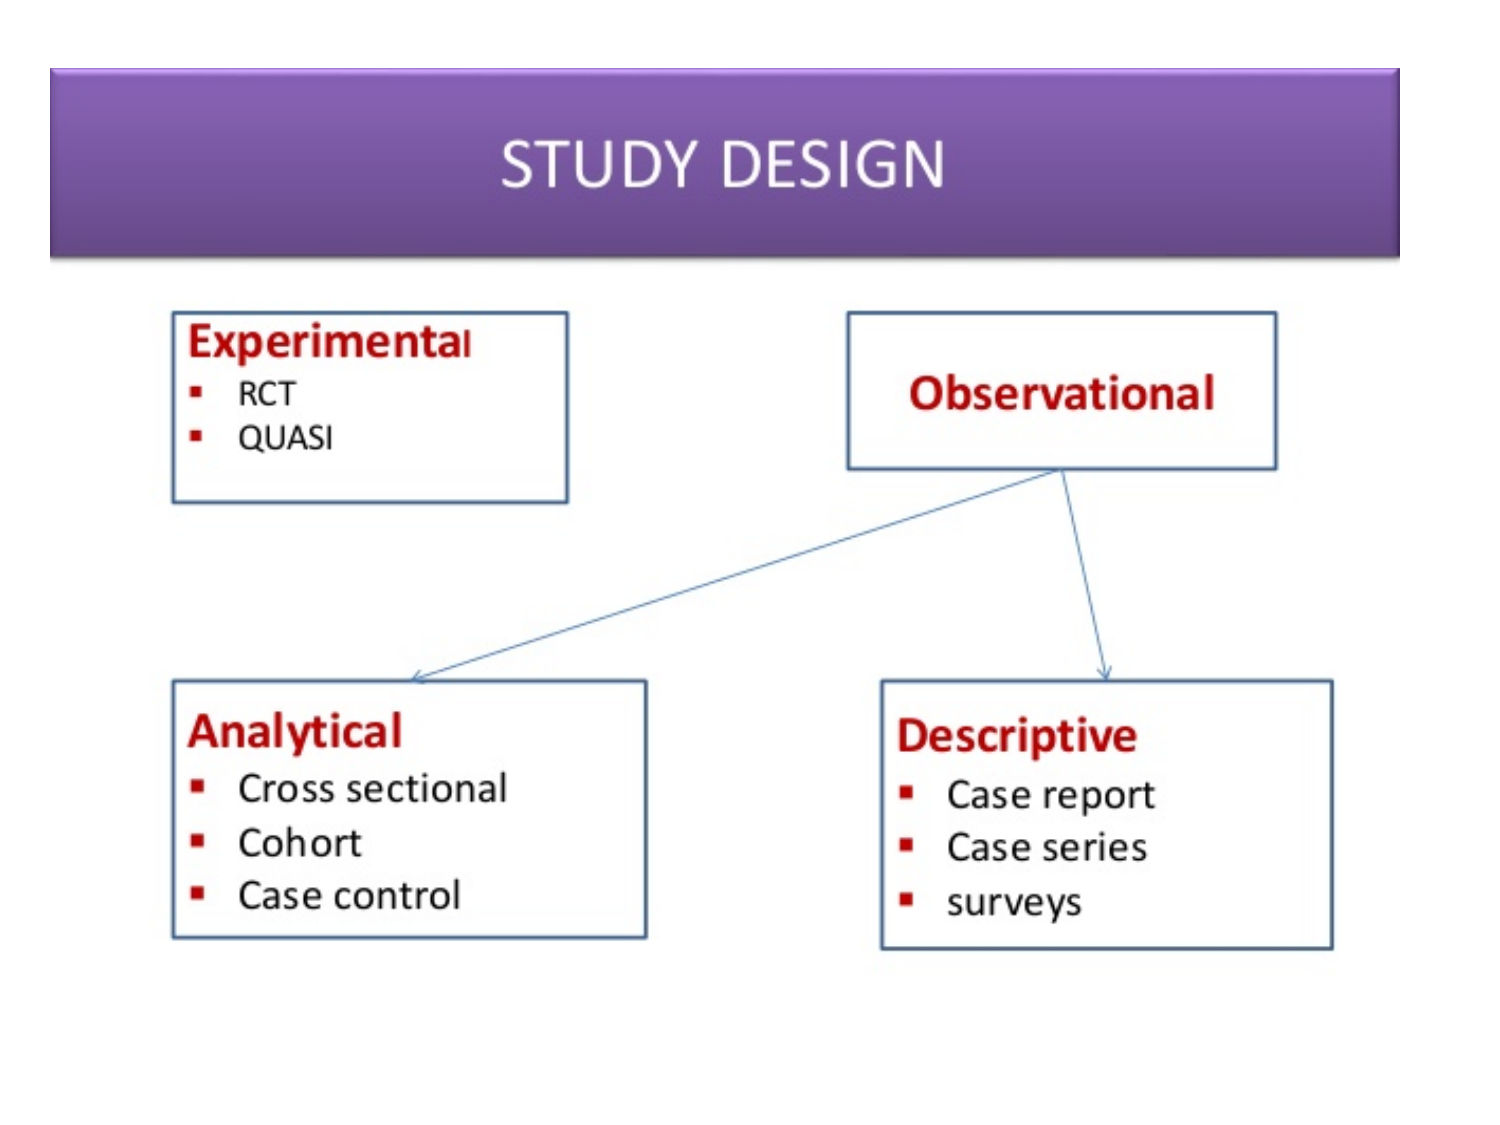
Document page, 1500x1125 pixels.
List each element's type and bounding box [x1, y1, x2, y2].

picture [49, 68, 1401, 1073]
